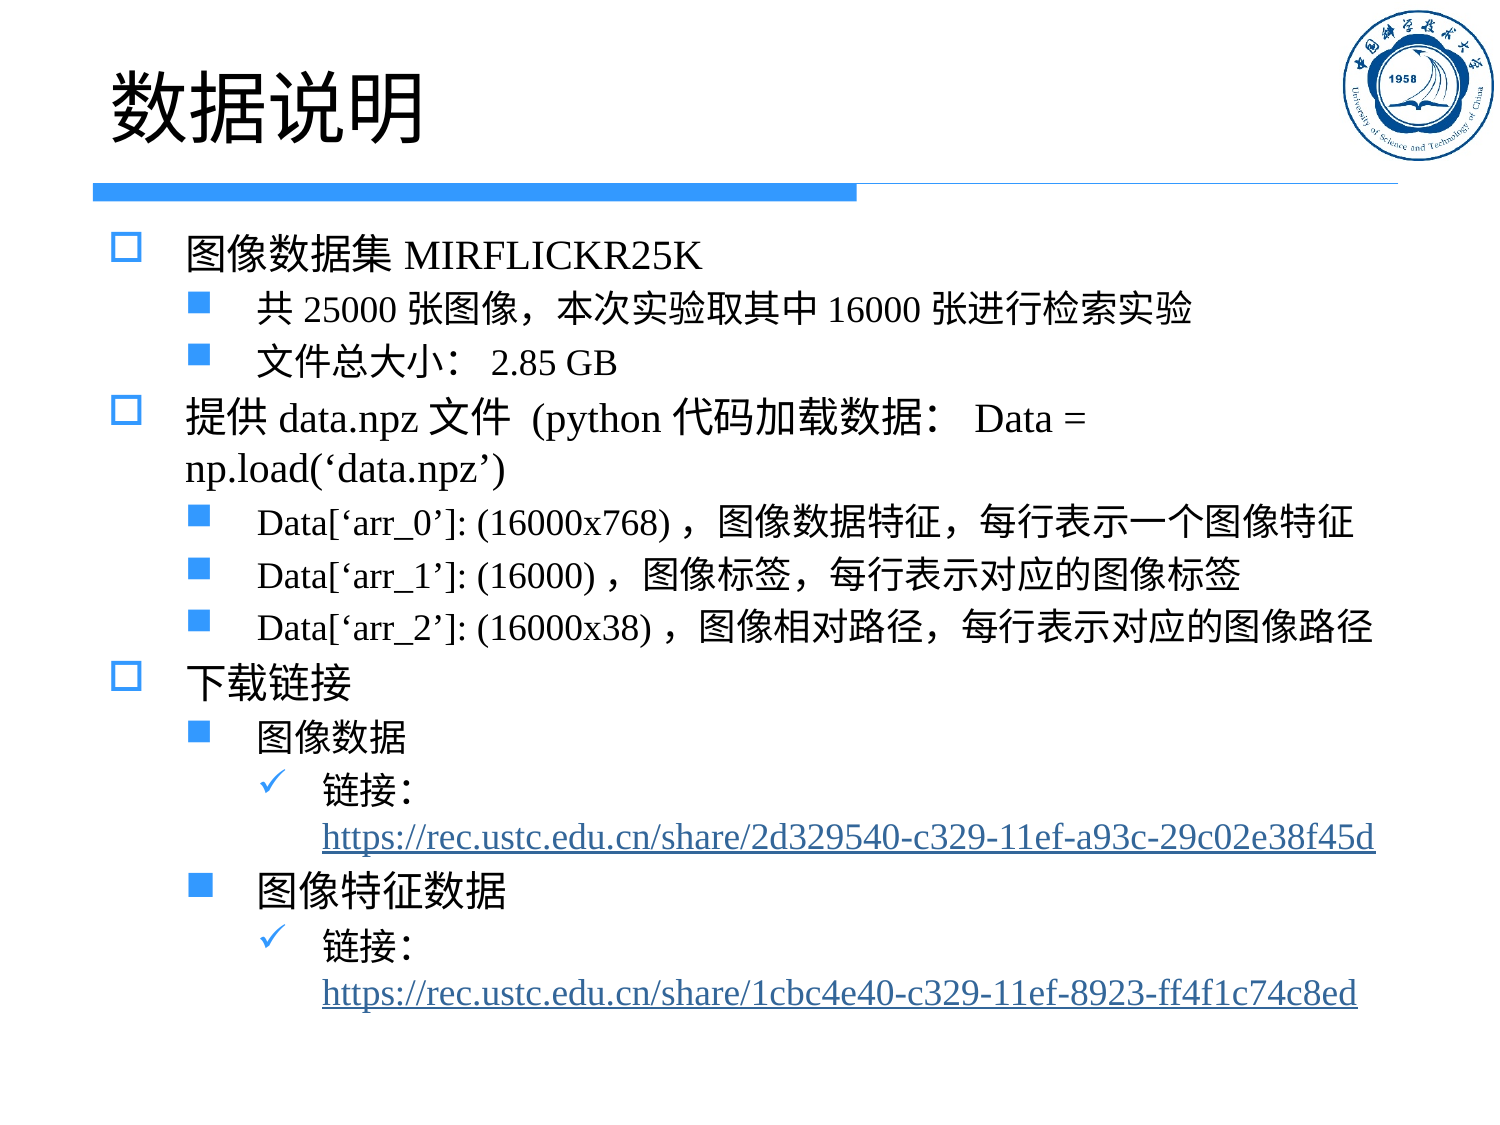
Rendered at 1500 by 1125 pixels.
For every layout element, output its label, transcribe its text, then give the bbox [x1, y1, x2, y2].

list 图像数据集MIRFLICKR25K 共25000张图像，本次实验取其中16000张进行检索实验 文件总大小：2.85 GB 提供data.npz文件 (python代码加载数据：Data = np.load(‘data.npz’) Data[‘arr_0’]: (16000x768)，图像数据特征，每行表示一个图像特征 Data[‘arr_1’]: (16000)，图像标签，每行表示对应的图像标签 Data[‘arr_2’]: (16000x38)，图像相对路径，每行表示对应的图像路径 下载链接 图像数据 链接：https://rec.ustc.edu.cn/share/2d329540-c329-11ef-a93c-29c02e38f45d 图像特征数据 链接：https://rec.ustc.edu.cn/share/1cbc4e40-c329-11ef-8923-ff4f1c74c8ed [92, 220, 1406, 1045]
picture [1339, 2, 1494, 161]
title 数据说明 [94, 50, 1407, 161]
